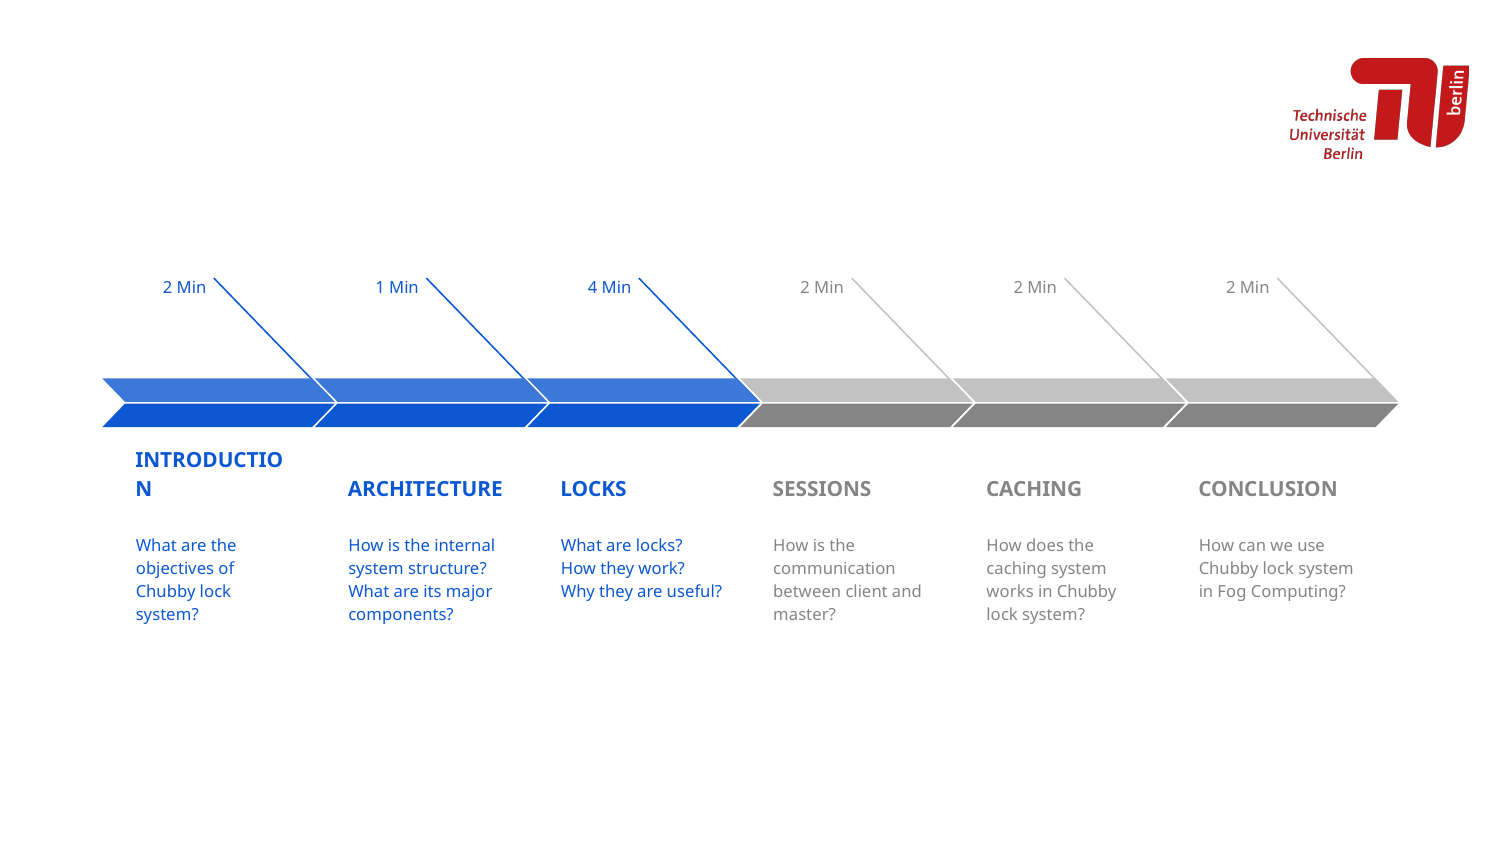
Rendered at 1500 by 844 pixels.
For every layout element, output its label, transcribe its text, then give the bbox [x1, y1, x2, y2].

text_box [102, 378, 208, 402]
text_box 2 Min [119, 258, 222, 298]
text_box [739, 258, 950, 639]
text_box [527, 403, 734, 428]
text_box ARCHITECTURE [332, 442, 525, 516]
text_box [213, 277, 332, 401]
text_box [638, 277, 734, 401]
text_box LOCKS [545, 442, 734, 516]
text_box [102, 403, 332, 428]
text_box 1 Min [331, 258, 434, 298]
text_box [336, 378, 420, 402]
text_box How is the internal system structure? What are its major components? [333, 517, 525, 639]
text_box [314, 403, 547, 428]
text_box 4 Min [544, 258, 647, 298]
text_box What are locks? How they work? Why they are useful? [545, 517, 734, 639]
text_box [548, 378, 633, 402]
text_box INTRODUCTION [120, 442, 312, 516]
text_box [426, 277, 545, 401]
picture [1289, 58, 1469, 159]
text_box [1165, 258, 1399, 639]
text_box What are the objectives of Chubby lock system? [120, 517, 313, 639]
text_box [952, 258, 1163, 639]
